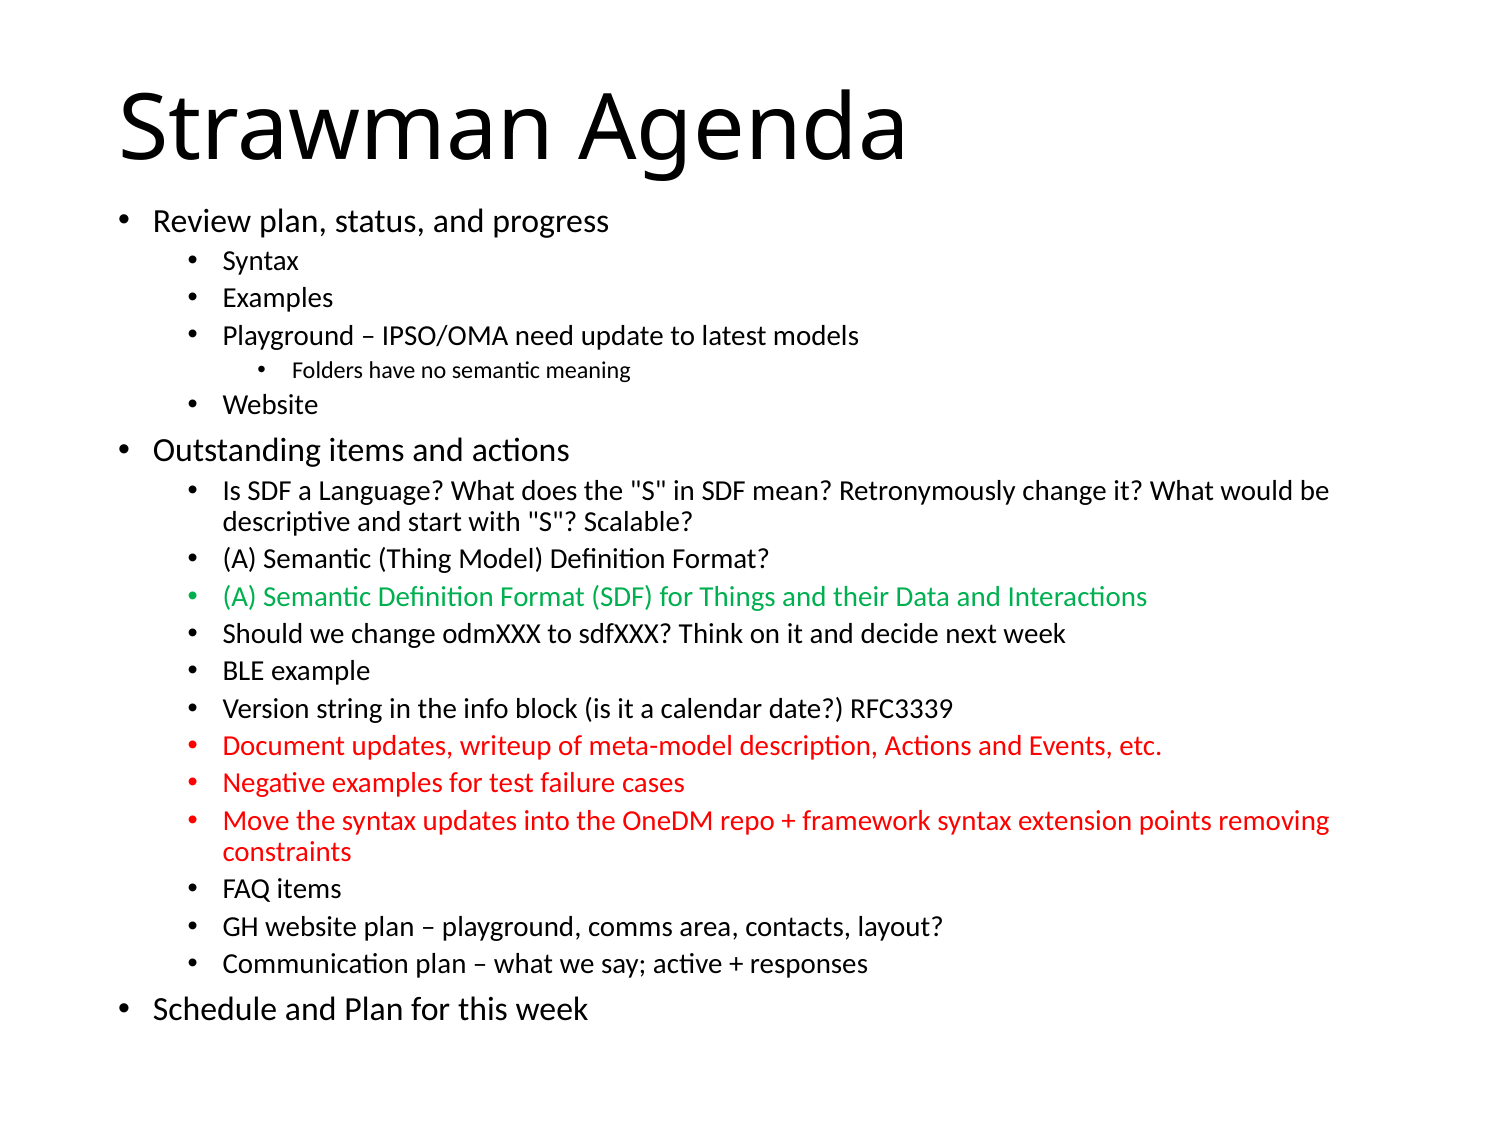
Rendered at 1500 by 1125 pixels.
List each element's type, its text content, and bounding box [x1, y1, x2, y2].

list Review plan, status, and progress Syntax Examples Playground – IPSO/OMA need update to latest models Folders have no semantic meaning Website Outstanding items and actions Is SDF a Language? What does the "S" in SDF mean? Retronymously change it? What would be descriptive and start with "S"? Scalable? (A) Semantic (Thing Model) Definition Format? (A) Semantic Definition Format (SDF) for Things and their Data and Interactions Should we change odmXXX to sdfXXX? Think on it and decide next week BLE example Version string in the info block (is it a calendar date?) RFC3339 Document updates, writeup of meta-model description, Actions and Events, etc. Negative examples for test failure cases Move the syntax updates into the OneDM repo + framework syntax extension points removing constraints FAQ items GH website plan – playground, comms area, contacts, layout? Communication plan – what we say; active + responses Schedule and Plan for this week [103, 195, 1397, 1047]
title Strawman Agenda [103, 21, 1397, 195]
